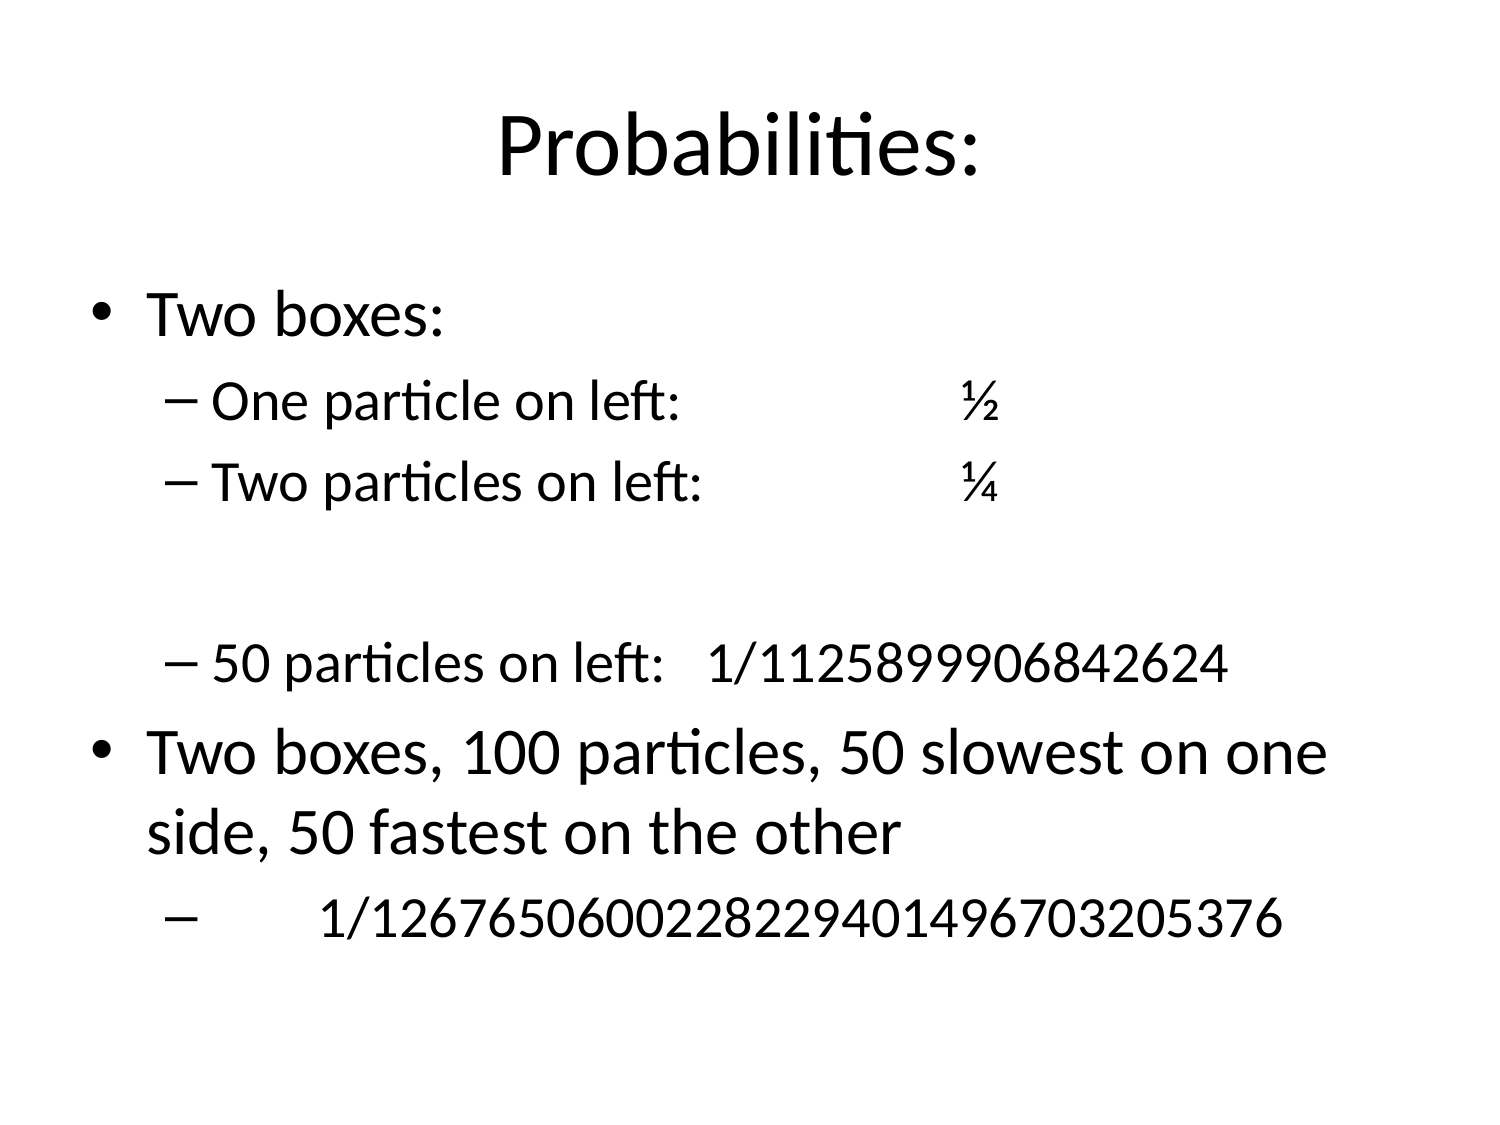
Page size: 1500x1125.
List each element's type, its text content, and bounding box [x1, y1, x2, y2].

list Two boxes: One particle on left: ½ Two particles on left: ¼ 50 particles on left: 1/1125899906842624 Two boxes, 100 particles, 50 slowest on one side, 50 fastest on the other 1/1267650600228229401496703205376 [75, 262, 1425, 1005]
title Probabilities: [75, 45, 1425, 233]
